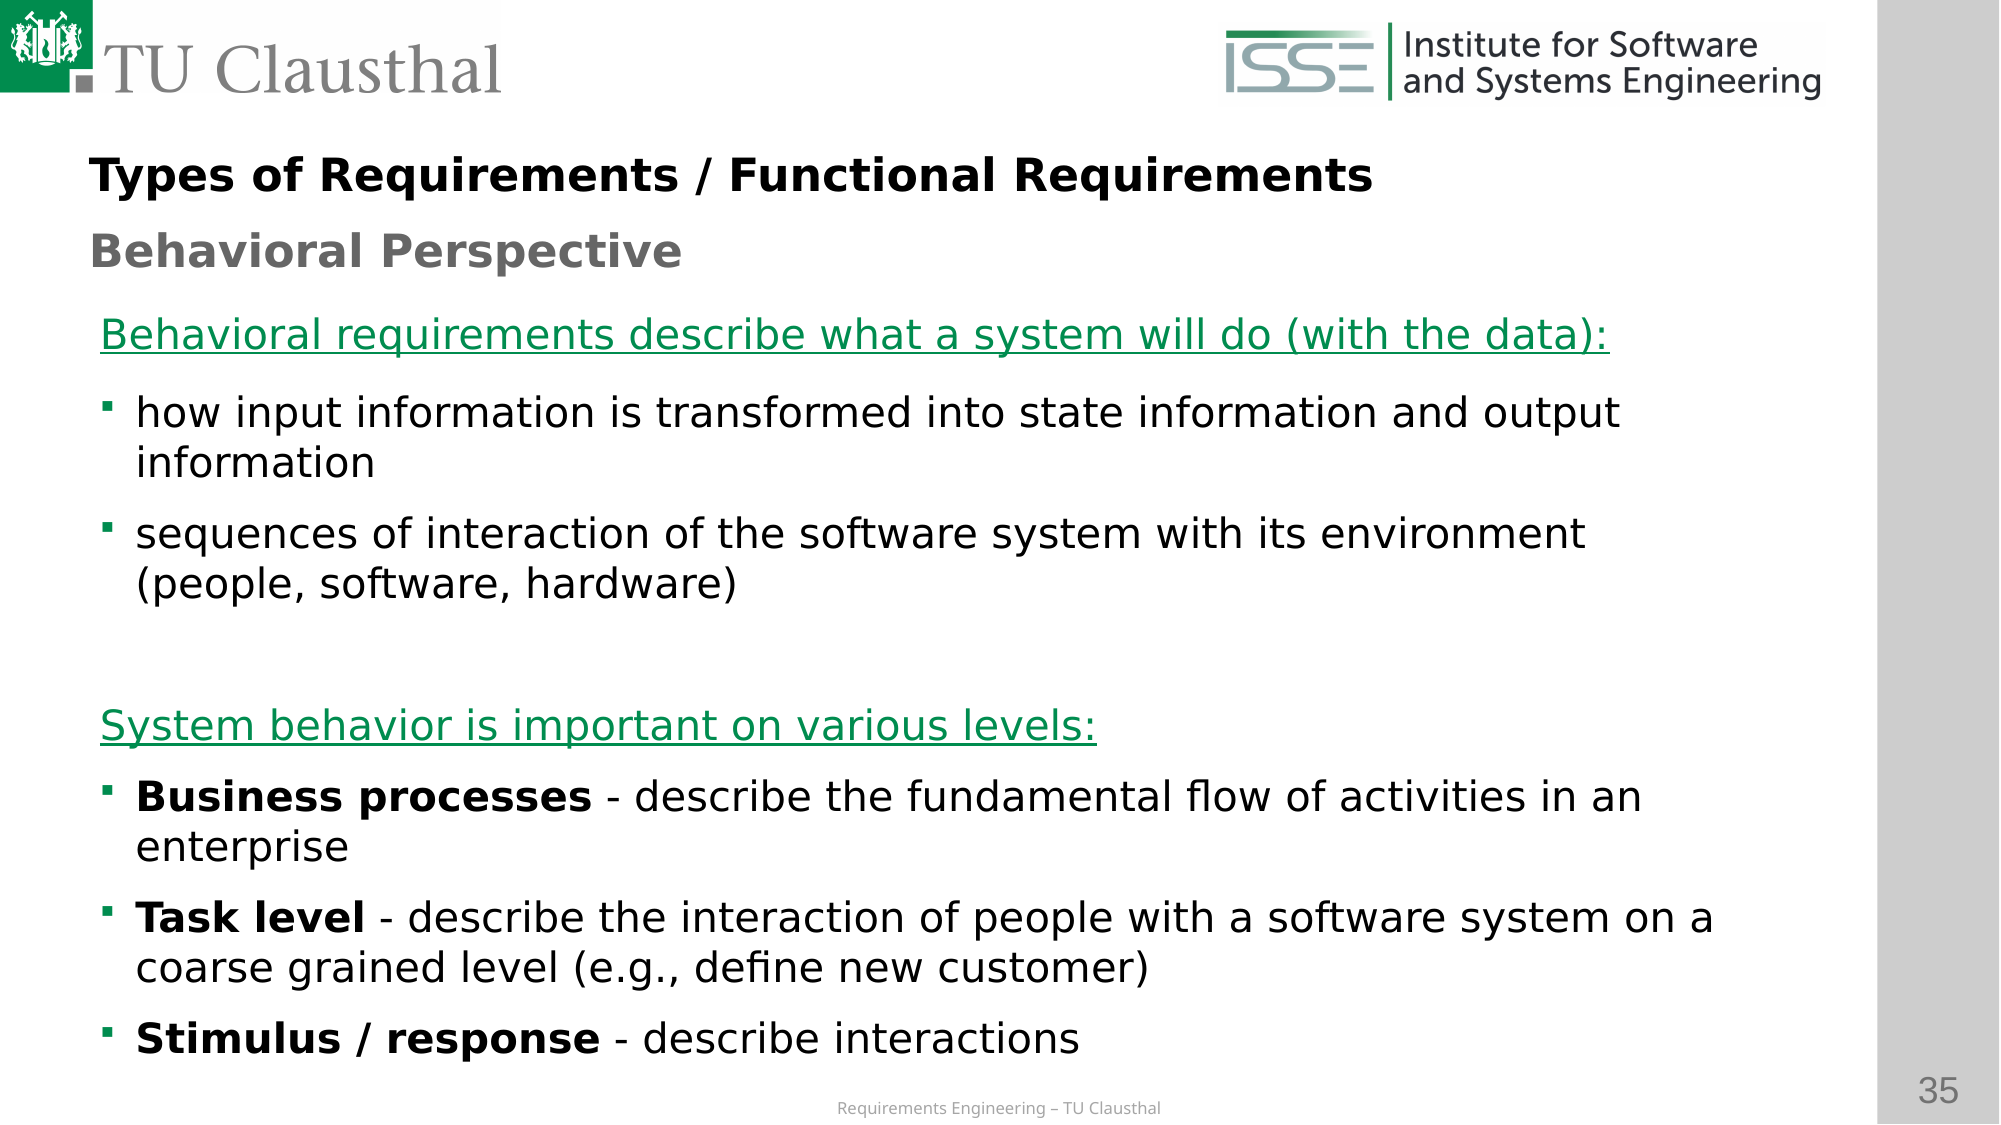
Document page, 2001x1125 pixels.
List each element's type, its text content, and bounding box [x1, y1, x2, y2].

picture [0, 0, 501, 93]
picture [1218, 22, 1826, 107]
text_box Behavioral Perspective [89, 207, 1789, 290]
text_box Types of Requirements / Functional Requirements [89, 118, 1789, 201]
text_box Behavioral requirements describe what a system will do (with the data): how input information is transformed into state information and output information sequences of interaction of the software system with its environment (people, software, hardware) System behavior is important on various levels: Business processes - describe the fundamental flow of activities in an enterprise Task level - describe the interaction of people with a software system on a coarse grained level (e.g., define new customer) Stimulus / response - describe interactions [99, 290, 1837, 1087]
text_box [74, 280, 1424, 995]
